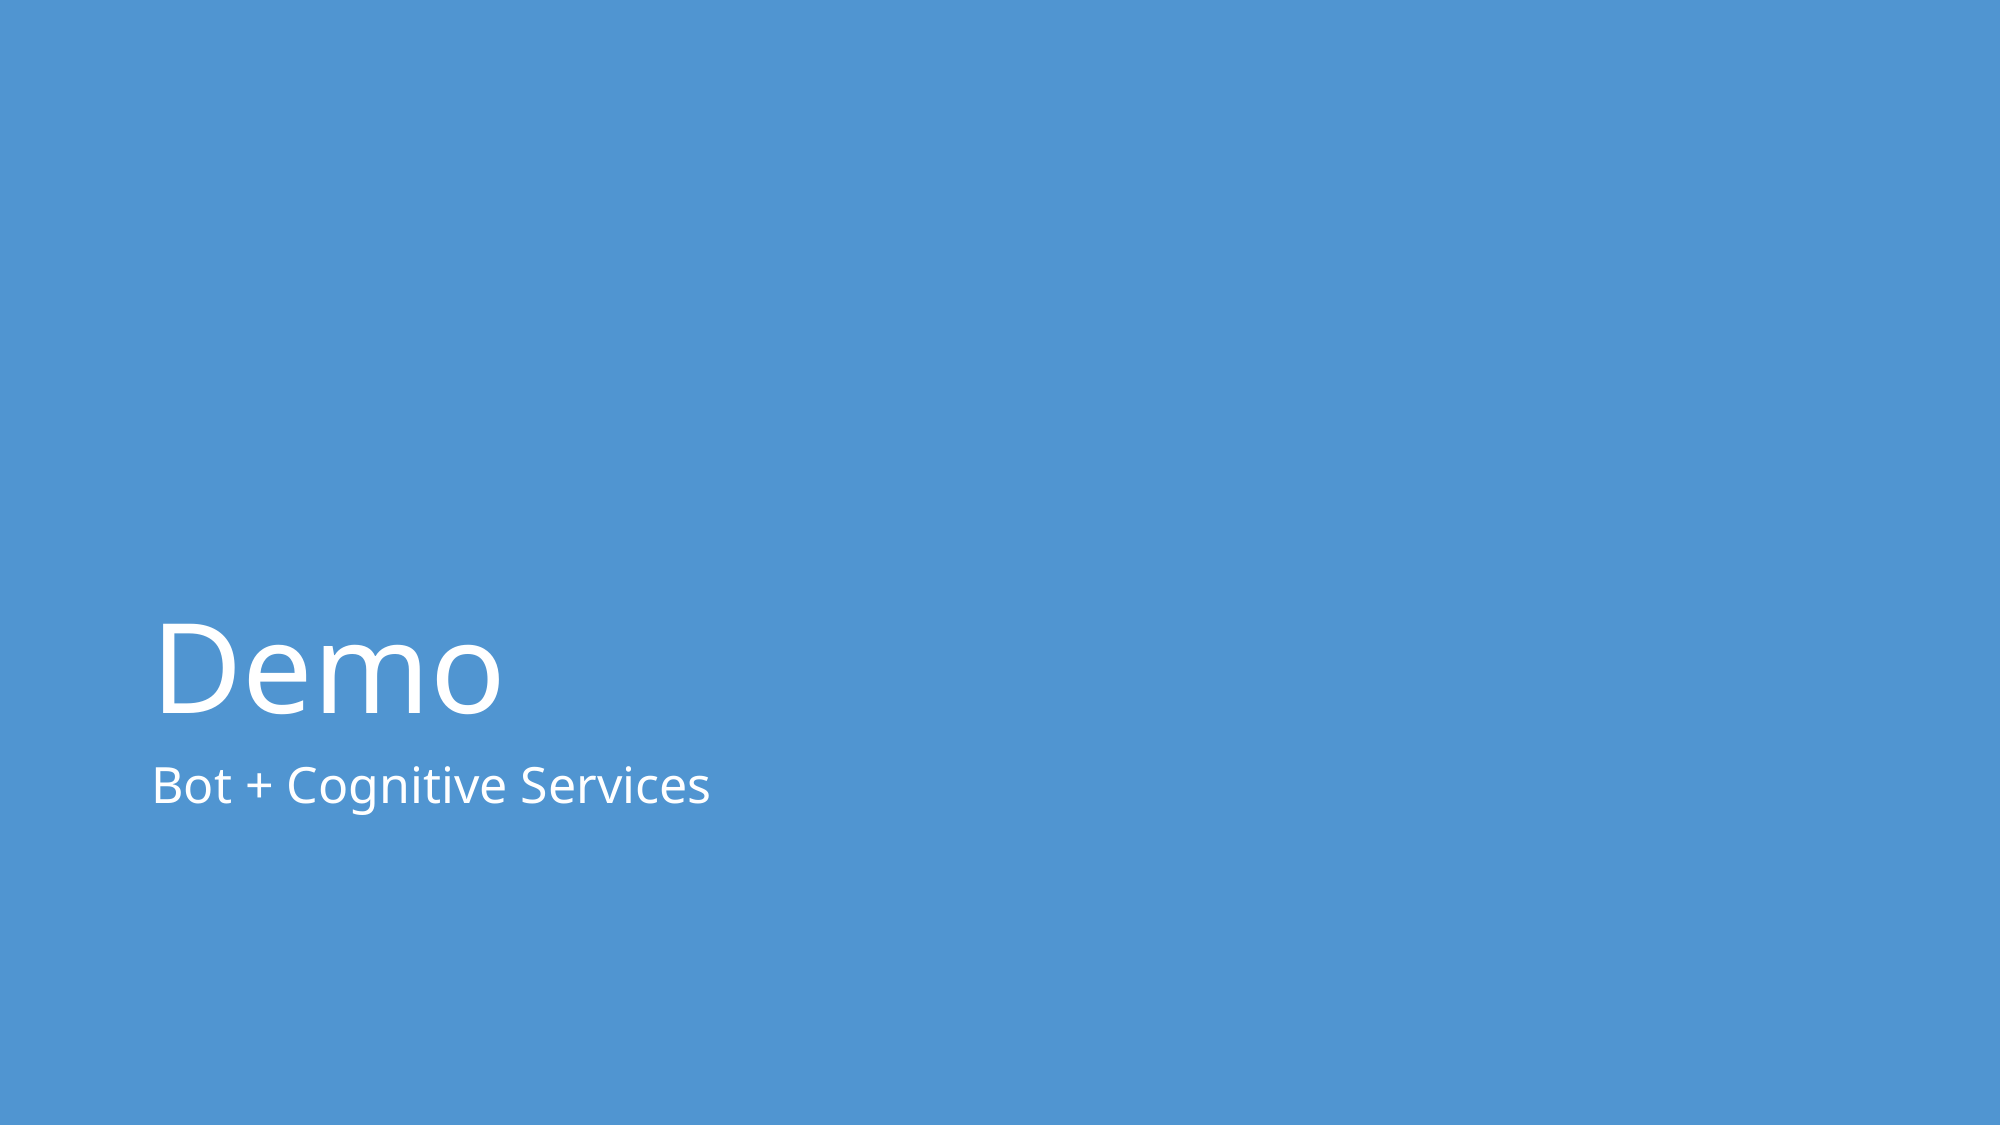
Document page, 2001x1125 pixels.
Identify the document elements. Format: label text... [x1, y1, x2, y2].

title Demo [136, 280, 1862, 749]
list Bot + Cognitive Services [136, 752, 1862, 999]
